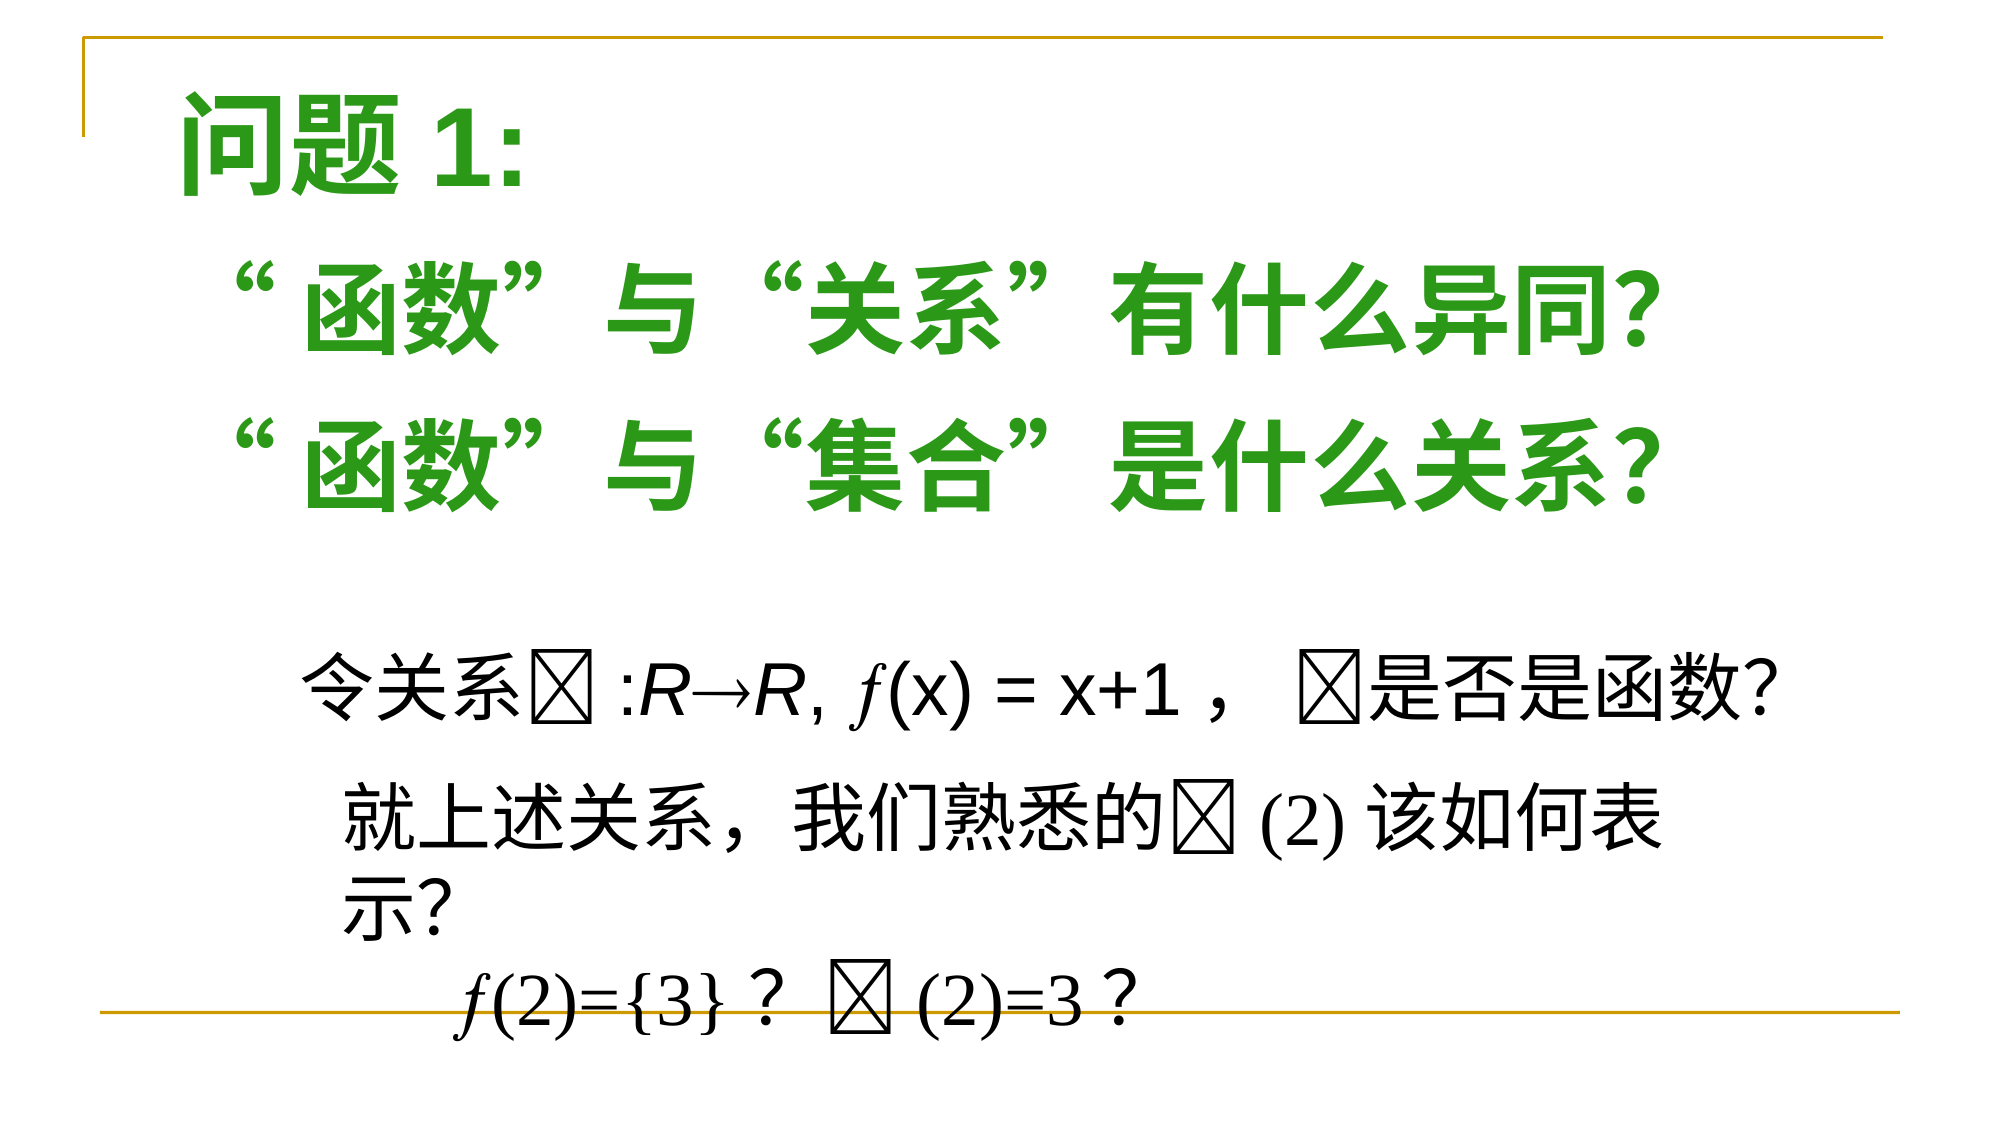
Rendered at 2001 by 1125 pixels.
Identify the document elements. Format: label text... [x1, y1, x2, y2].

text_box 令关系:RR, (x) = x+1， 是否是函数？ [284, 633, 1832, 739]
text_box 就上述关系，我们熟悉的(2)该如何表示？ (2)={3}？(2)=3？ [326, 763, 1792, 1048]
text_box 问题1: “函数”与“关系”有什么异同？ “函数”与“集合”是什么关系？ [161, 66, 1792, 531]
